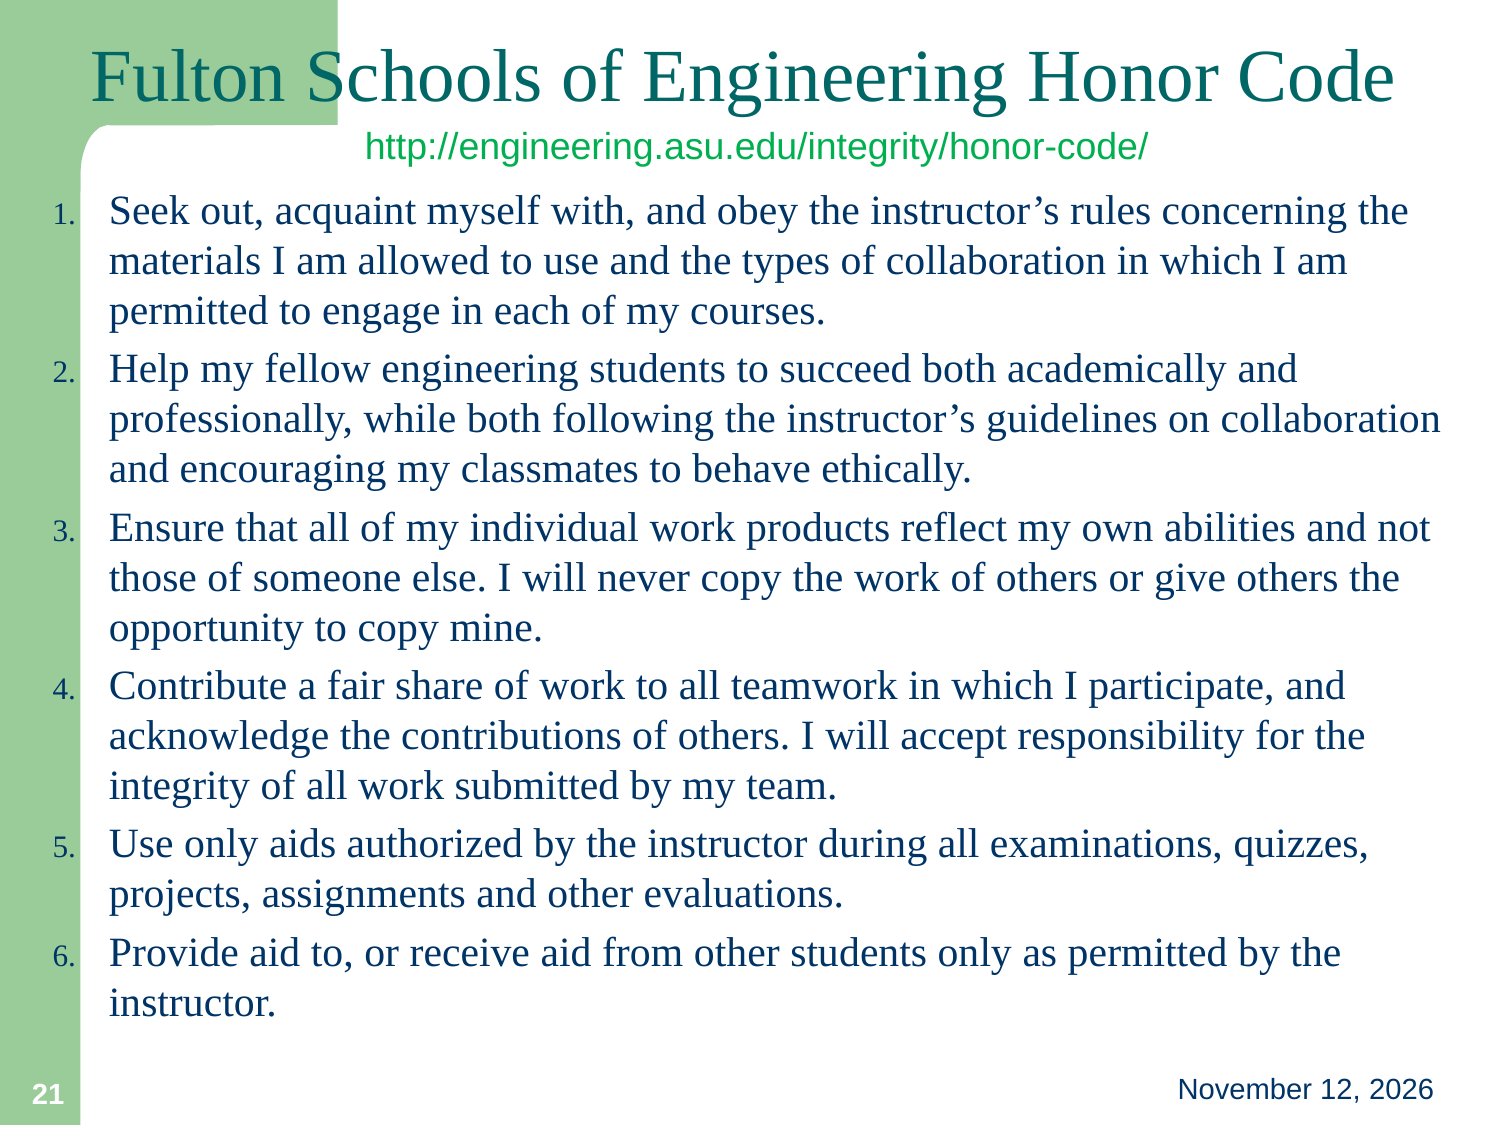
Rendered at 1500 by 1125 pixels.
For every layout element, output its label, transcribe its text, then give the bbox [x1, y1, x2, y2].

text_box http://engineering.asu.edu/integrity/honor-code/ [349, 114, 1238, 175]
title Fulton Schools of Engineering Honor Code [0, 24, 1488, 125]
list Seek out, acquaint myself with, and obey the instructor’s rules concerning the materials I am allowed to use and the types of collaboration in which I am permitted to engage in each of my courses. Help my fellow engineering students to succeed both academically and professionally, while both following the instructor’s guidelines on collaboration and encouraging my classmates to behave ethically. Ensure that all of my individual work products reflect my own abilities and not those of someone else. I will never copy the work of others or give others the opportunity to copy mine. Contribute a fair share of work to all teamwork in which I participate, and acknowledge the contributions of others. I will accept responsibility for the integrity of all work submitted by my team. Use only aids authorized by the instructor during all examinations, quizzes, projects, assignments and other evaluations. Provide aid to, or receive aid from other students only as permitted by the instructor. [37, 174, 1500, 1075]
slide_number 21 [0, 1037, 97, 1118]
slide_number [1099, 1075, 1450, 1113]
